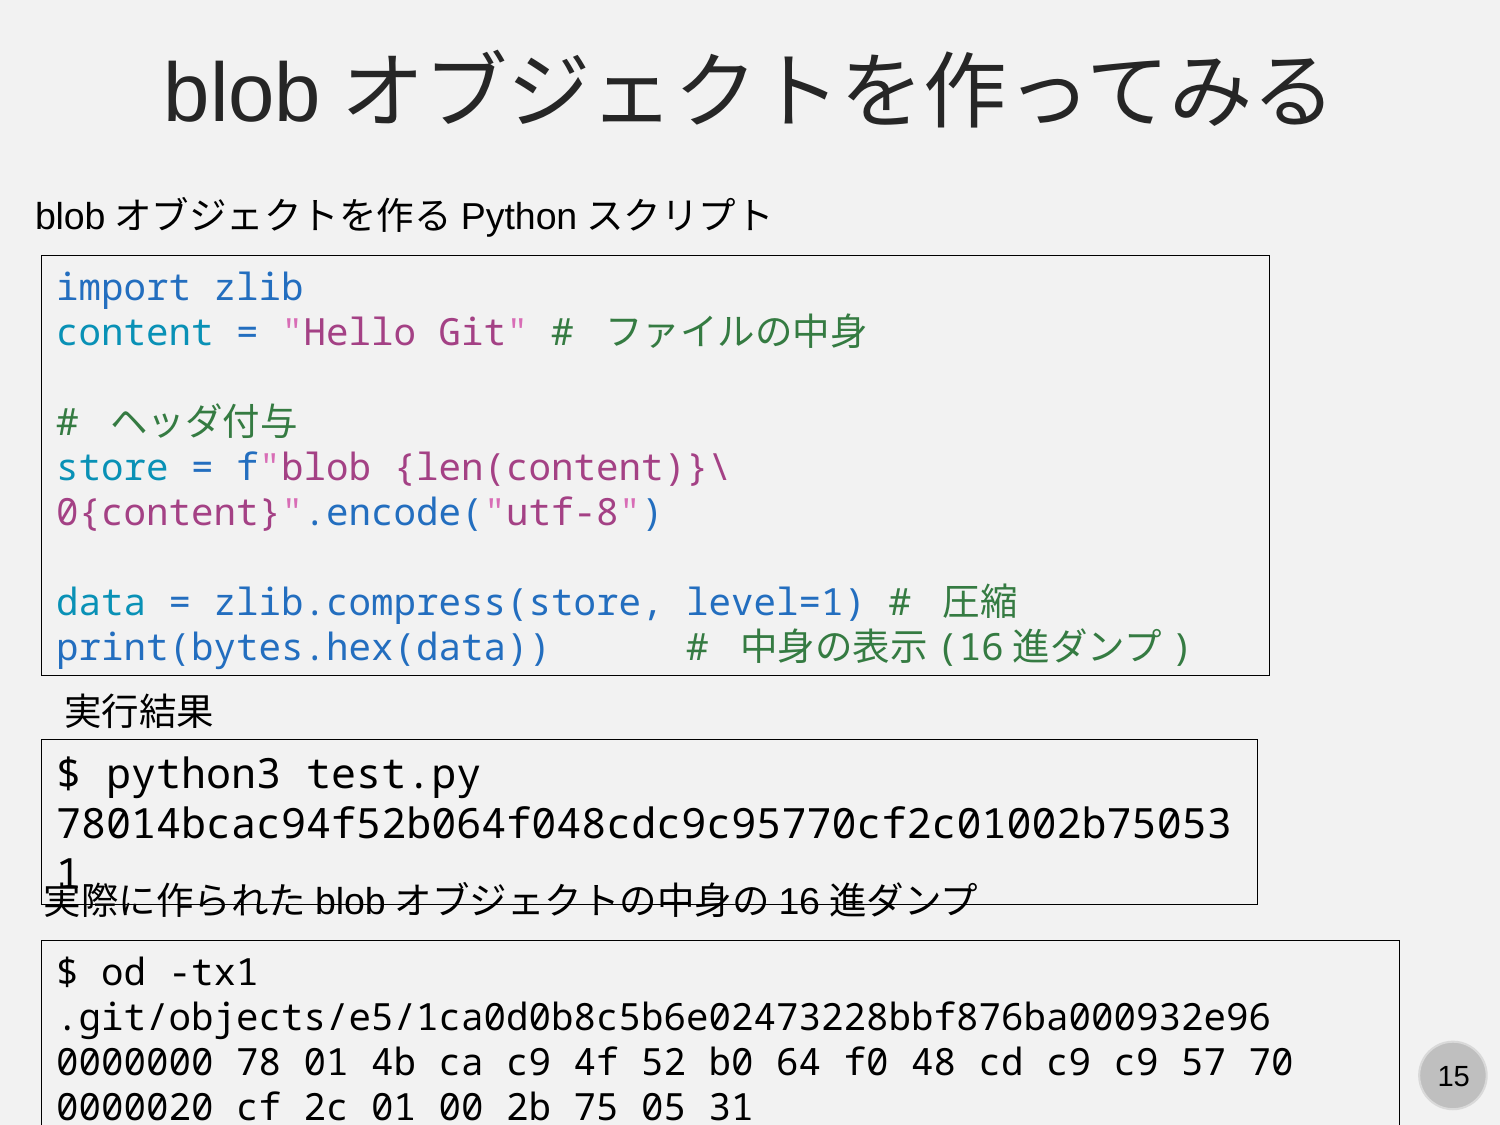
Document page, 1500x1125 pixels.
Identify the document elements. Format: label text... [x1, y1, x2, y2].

text_box 実際に作られたblobオブジェクトの中身の16進ダンプ [28, 869, 993, 930]
list blobオブジェクトを作ってみる [0, 31, 1500, 155]
text_box $ python3 test.py 78014bcac94f52b064f048cdc9c95770cf2c01002b750531 [41, 739, 1258, 905]
text_box blobオブジェクトを作るPythonスクリプト [20, 184, 789, 245]
text_box import zlib content = "Hello Git" # ファイルの中身 # ヘッダ付与 store = f"blob {len(content)}\0{content}".encode("utf-8") data = zlib.compress(store, level=1) # 圧縮 print(bytes.hex(data)) # 中身の表示(16進ダンプ) [41, 255, 1270, 676]
text_box $ od -tx1 .git/objects/e5/1ca0d0b8c5b6e02473228bbf876ba000932e96 0000000 78 01 4b ca c9 4f 52 b0 64 f0 48 cd c9 c9 57 70 0000020 cf 2c 01 00 2b 75 05 31 [41, 940, 1400, 1125]
text_box 実行結果 [49, 680, 230, 741]
